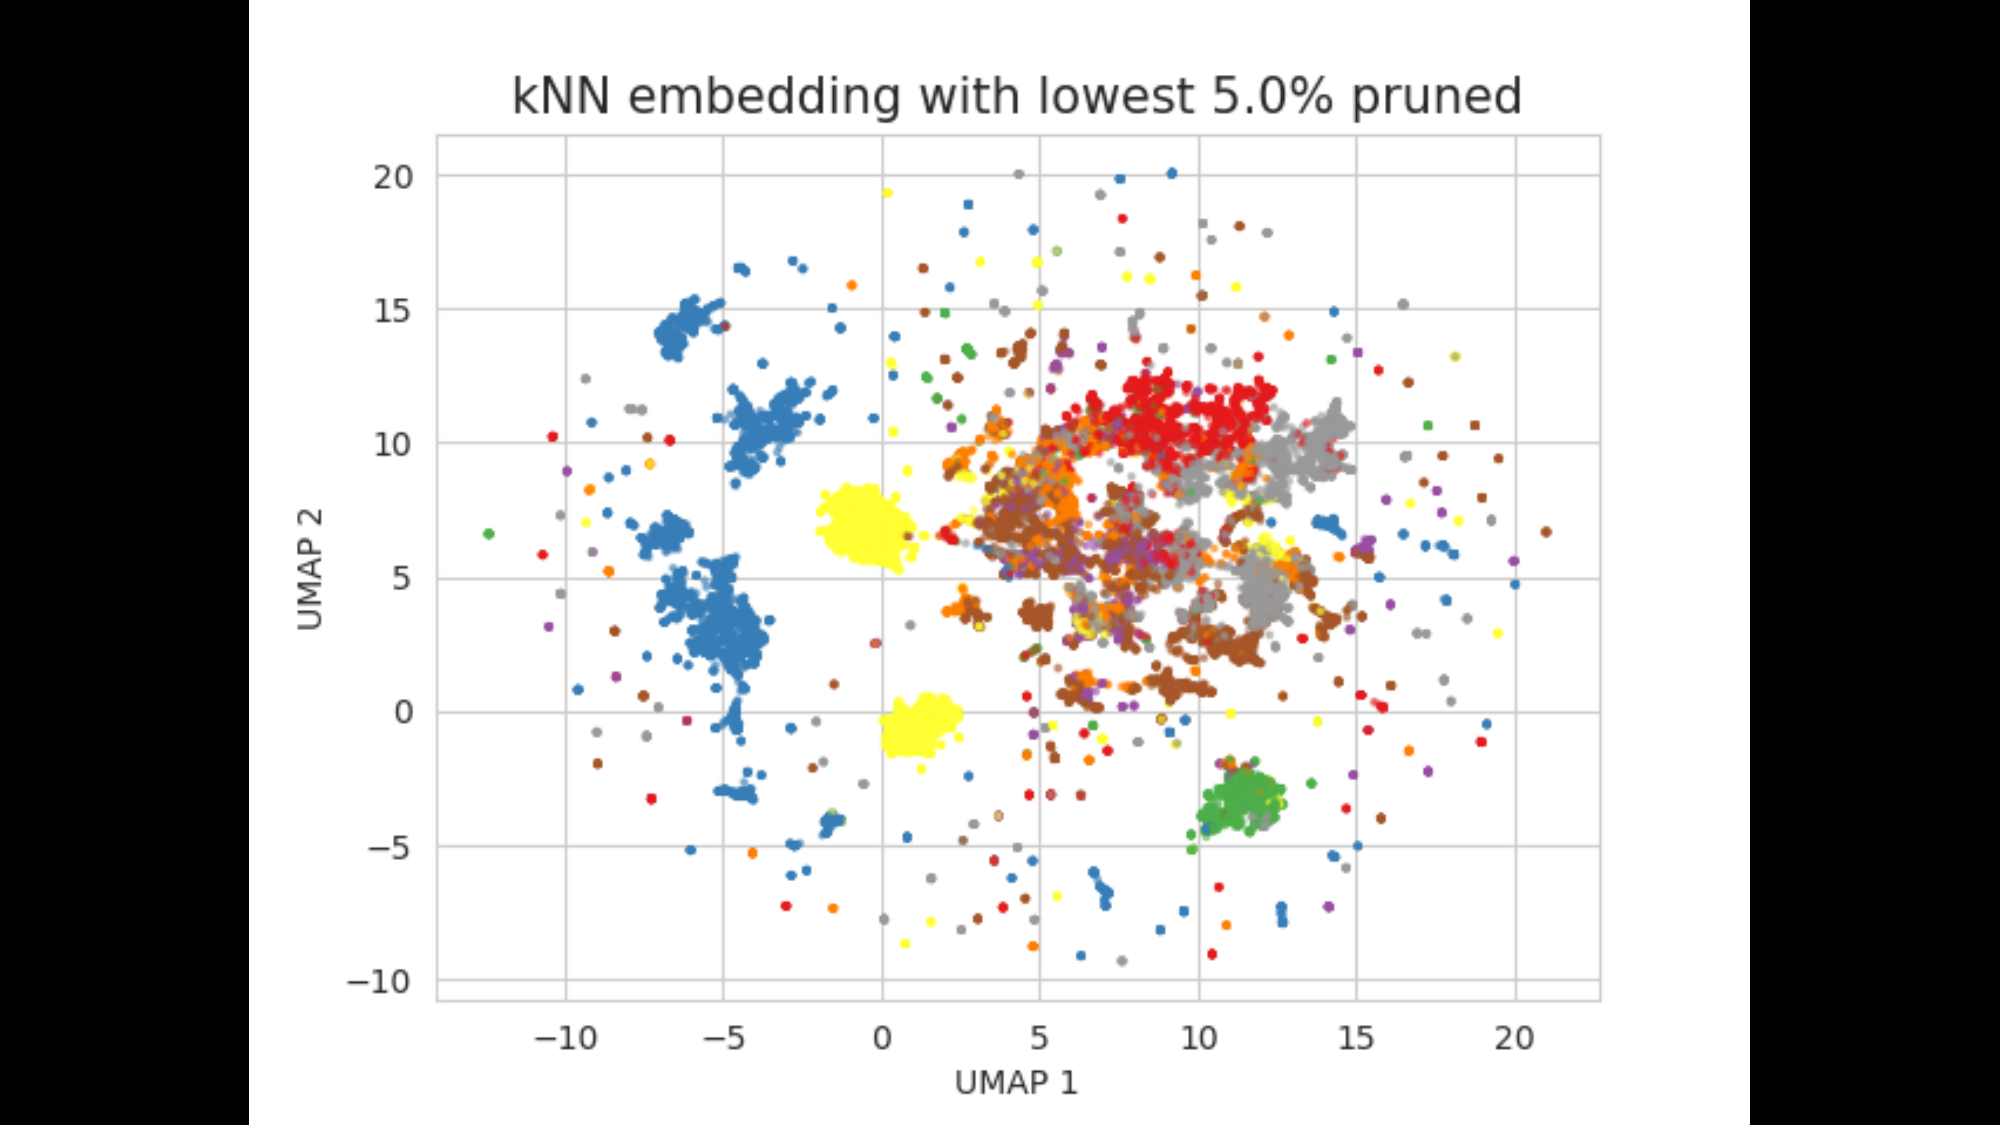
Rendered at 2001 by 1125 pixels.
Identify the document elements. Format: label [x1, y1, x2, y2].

picture [249, 0, 1750, 1125]
